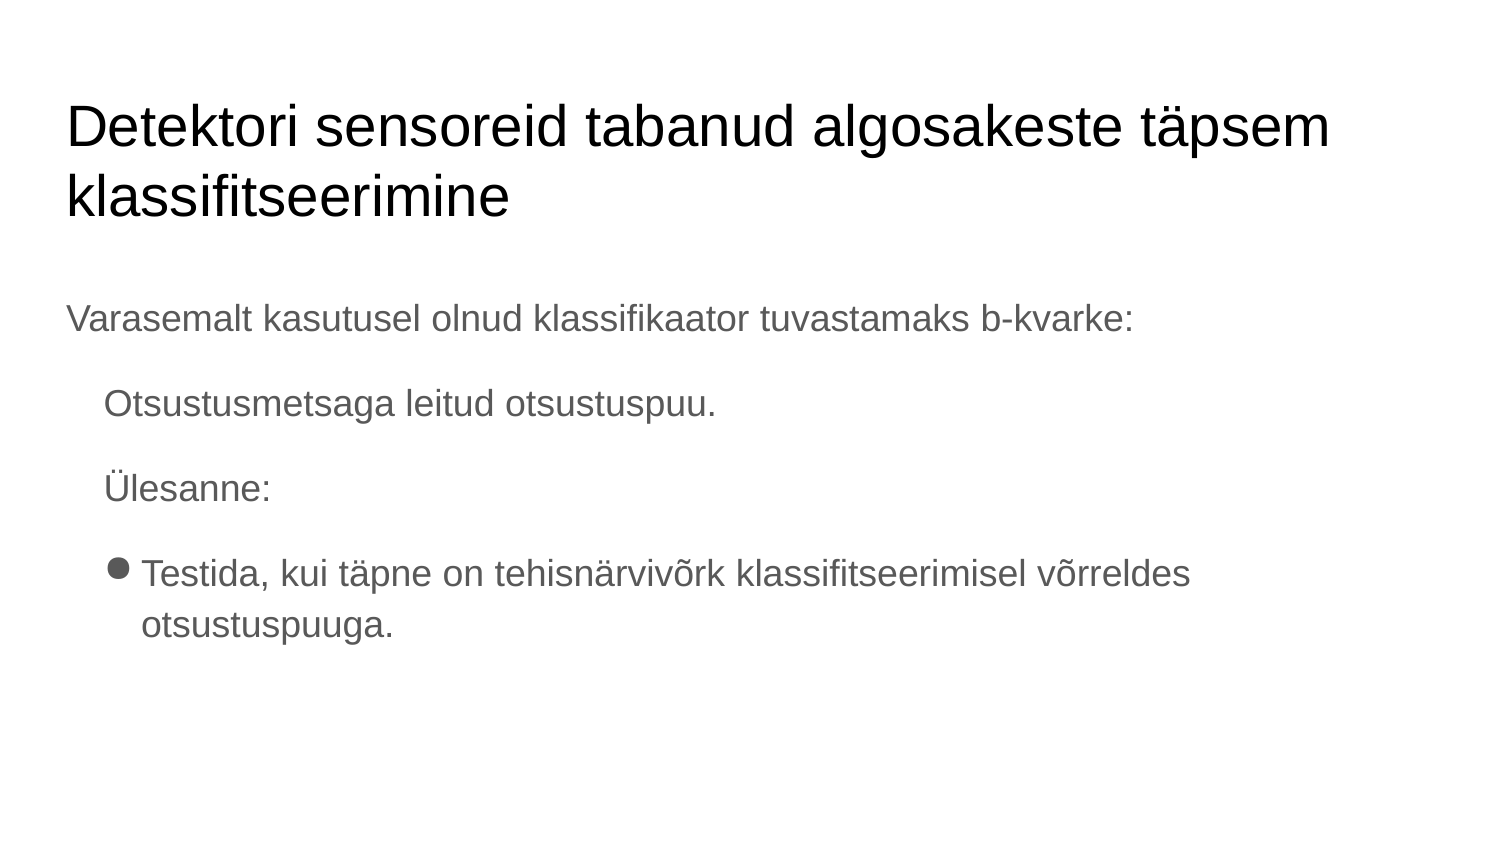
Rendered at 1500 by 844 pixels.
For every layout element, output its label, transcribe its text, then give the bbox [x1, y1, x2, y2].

list Varasemalt kasutusel olnud klassifikaator tuvastamaks b-kvarke: Otsustusmetsaga leitud otsustuspuu. Ülesanne: Testida, kui täpne on tehisnärvivõrk klassifitseerimisel võrreldes otsustuspuuga. [51, 271, 1449, 750]
title Detektori sensoreid tabanud algosakeste täpsem klassifitseerimine [51, 72, 1449, 241]
